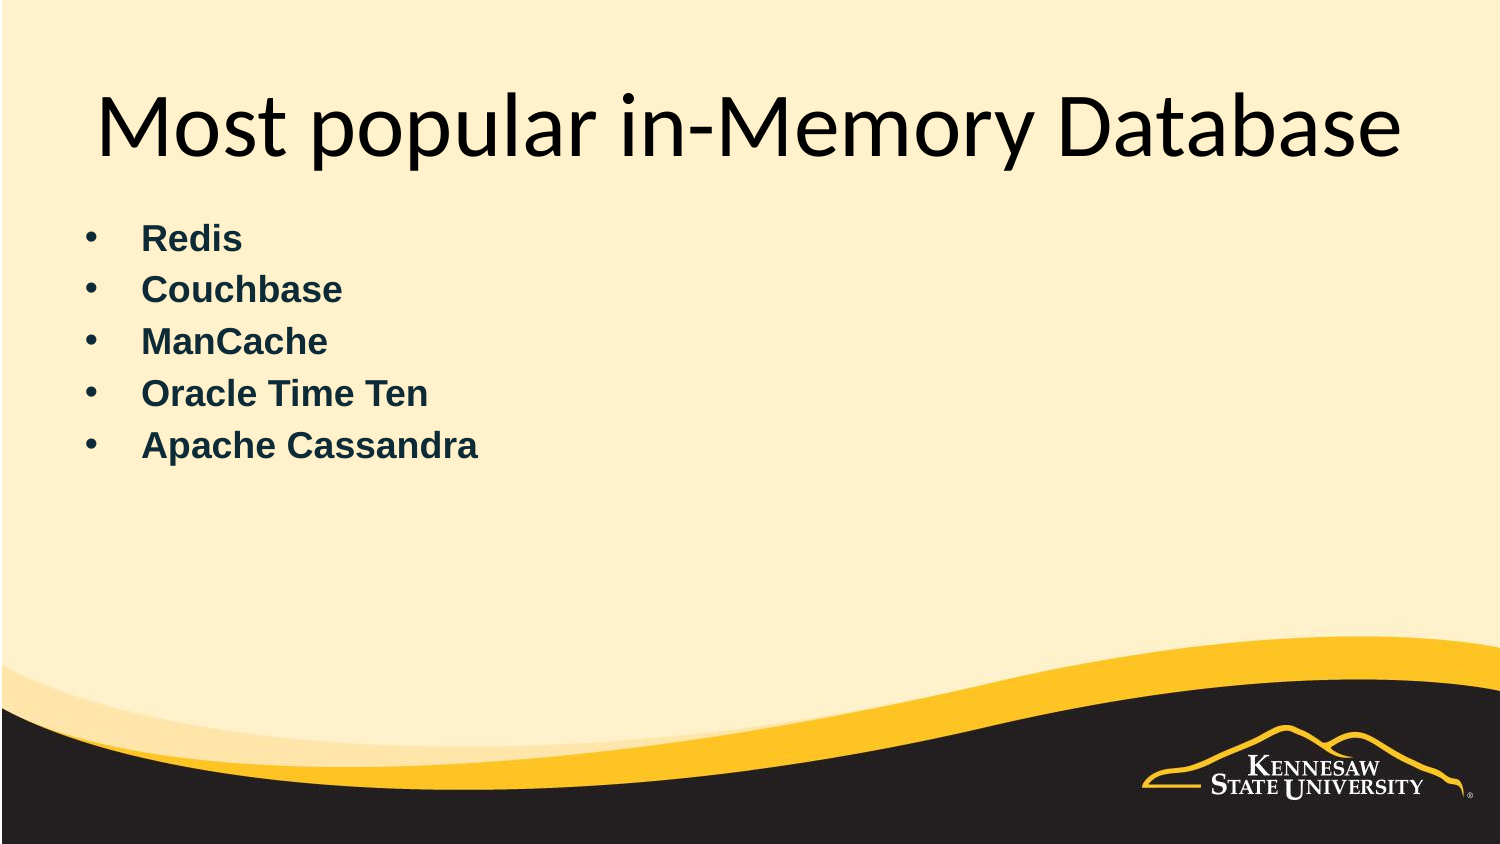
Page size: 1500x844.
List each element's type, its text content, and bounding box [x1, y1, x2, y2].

list Redis Couchbase ManCache Oracle Time Ten Apache Cassandra [51, 191, 1449, 753]
picture [2, 0, 1500, 844]
title Most popular in-Memory Database [51, 72, 1449, 167]
